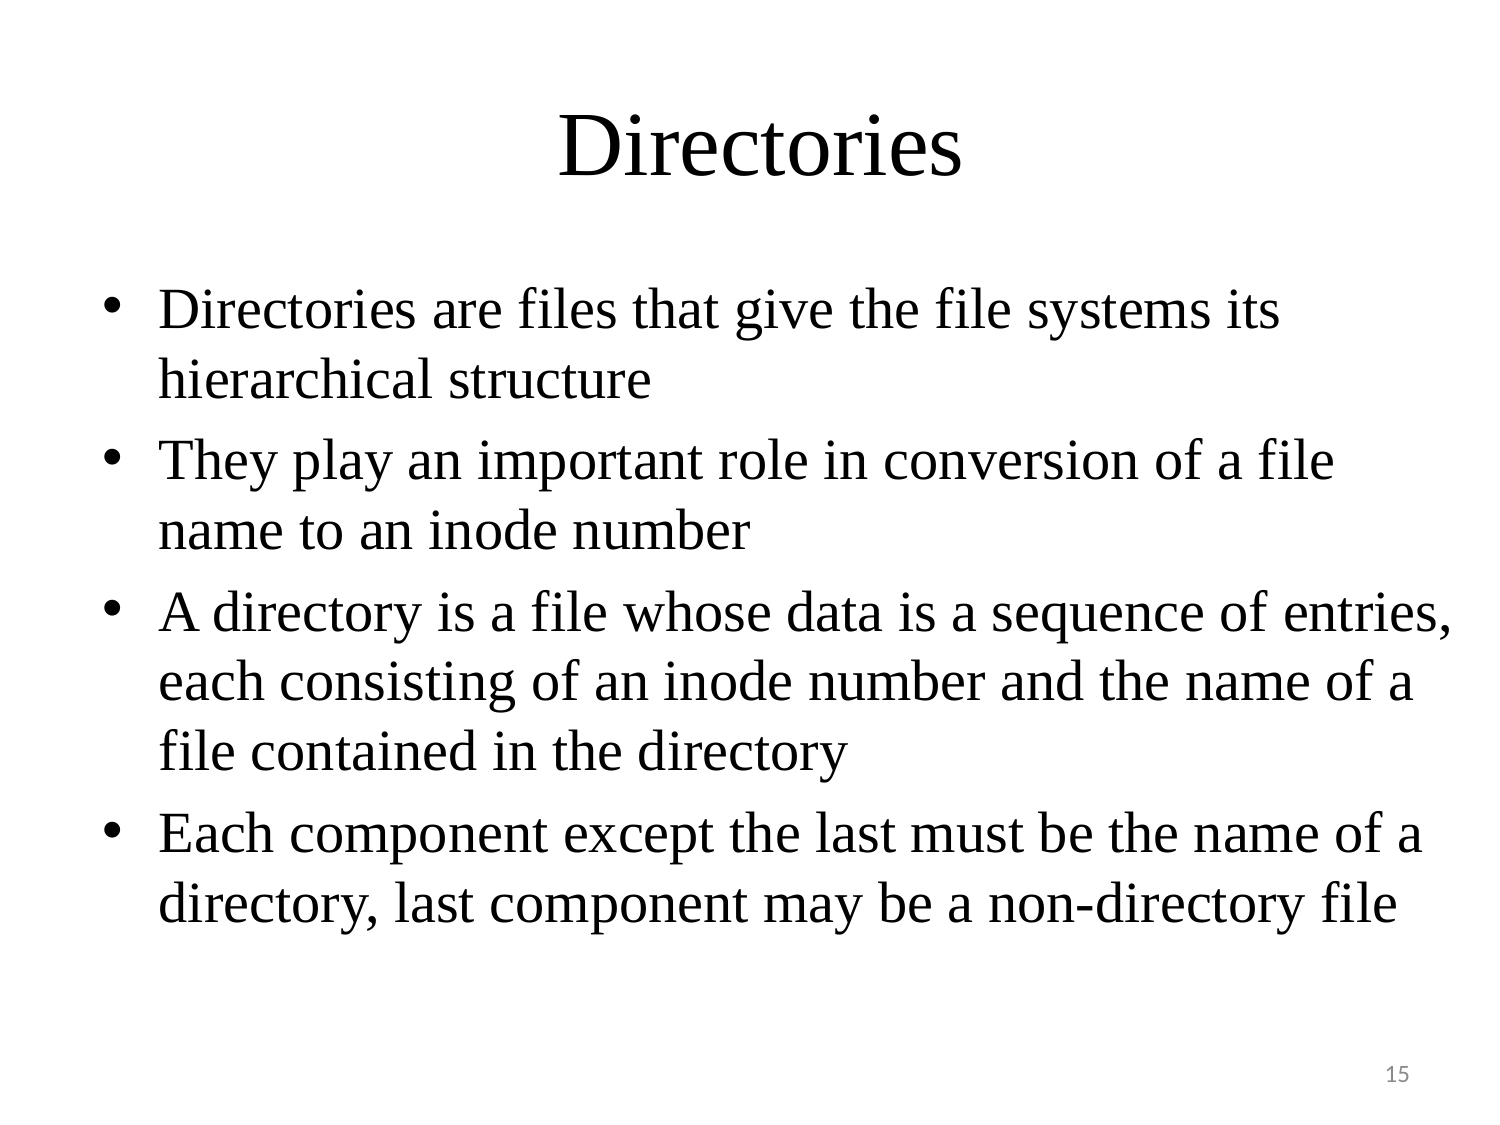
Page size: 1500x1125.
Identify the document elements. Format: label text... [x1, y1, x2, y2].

list Directories are files that give the file systems its hierarchical structure They play an important role in conversion of a file name to an inode number A directory is a file whose data is a sequence of entries, each consisting of an inode number and the name of a file contained in the directory Each component except the last must be the name of a directory, last component may be a non-directory file [87, 262, 1469, 1075]
slide_number 15 [1074, 1075, 1425, 1103]
title Directories [75, 45, 1425, 233]
